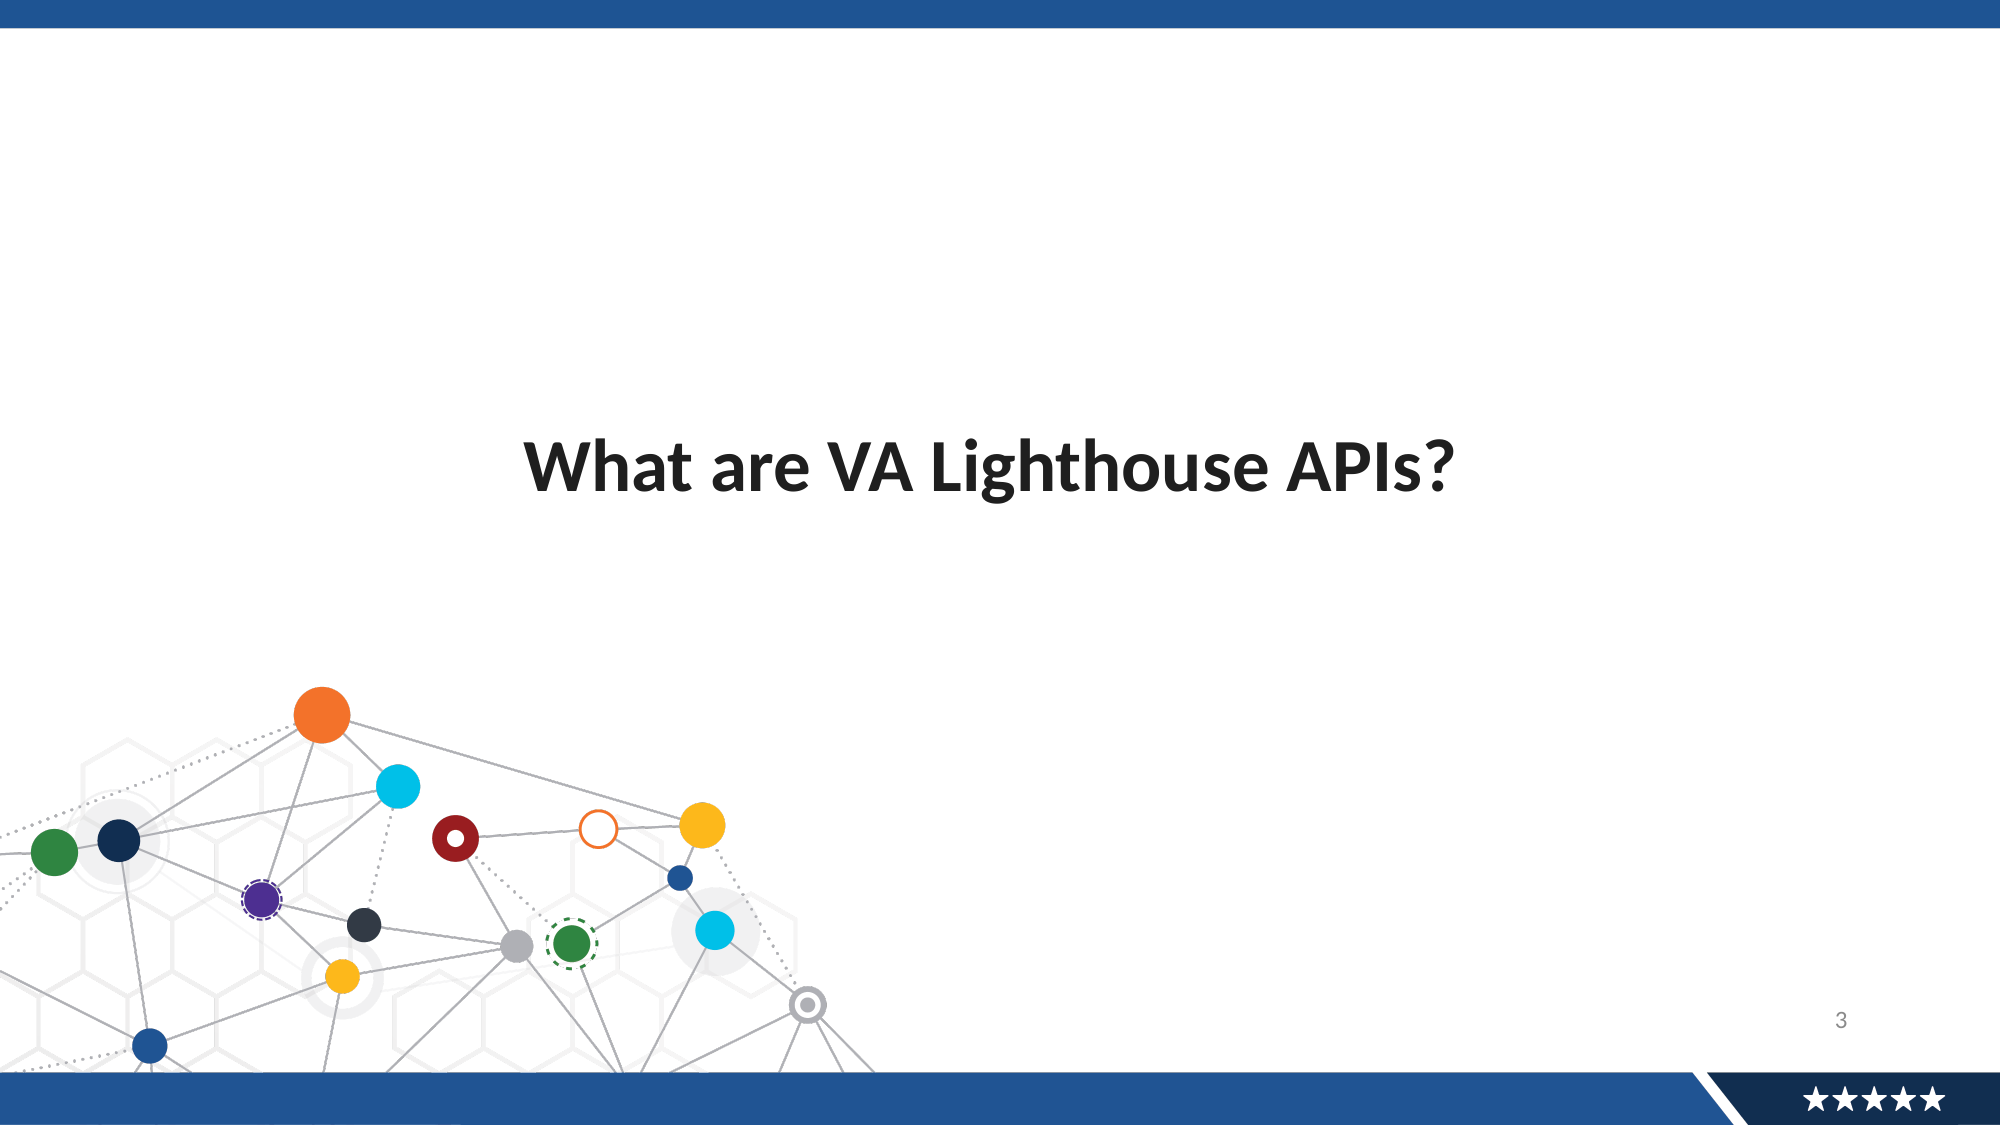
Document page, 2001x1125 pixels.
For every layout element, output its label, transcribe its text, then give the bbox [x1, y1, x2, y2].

slide_number 3 [1412, 988, 1863, 1049]
picture [0, 0, 2000, 1125]
title What are VA Lighthouse APIs? [136, 364, 1862, 570]
